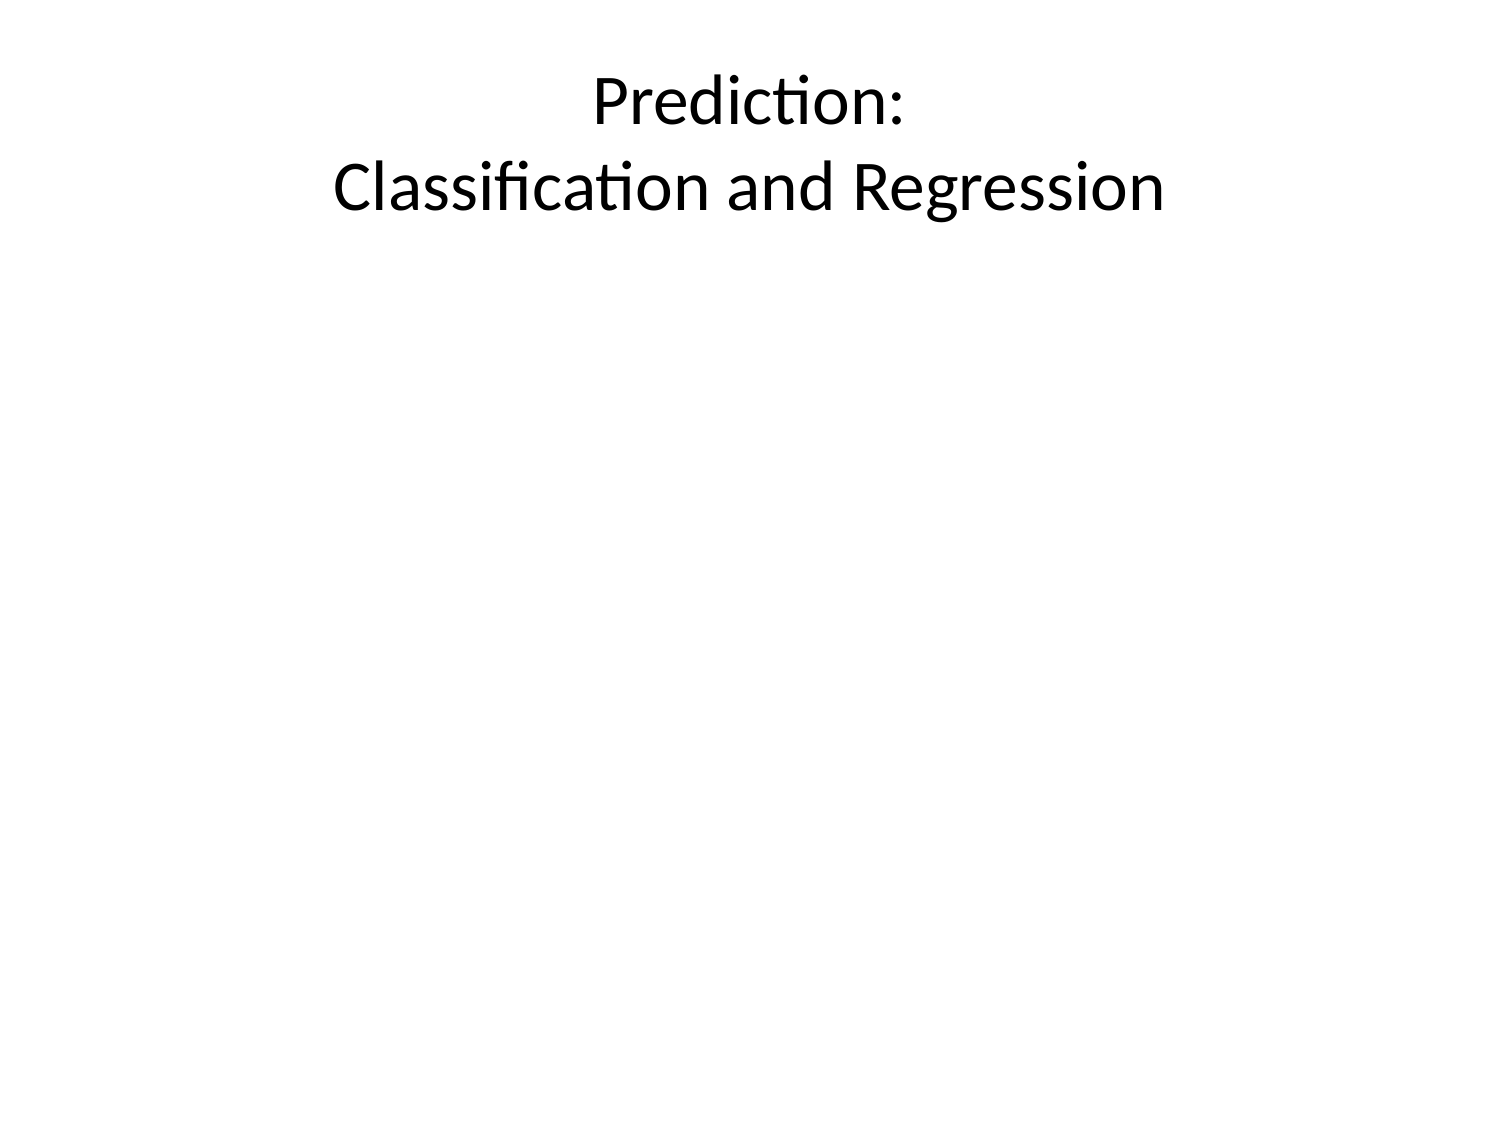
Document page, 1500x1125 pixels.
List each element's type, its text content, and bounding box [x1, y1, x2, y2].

title Prediction: Classification and Regression [75, 45, 1425, 233]
